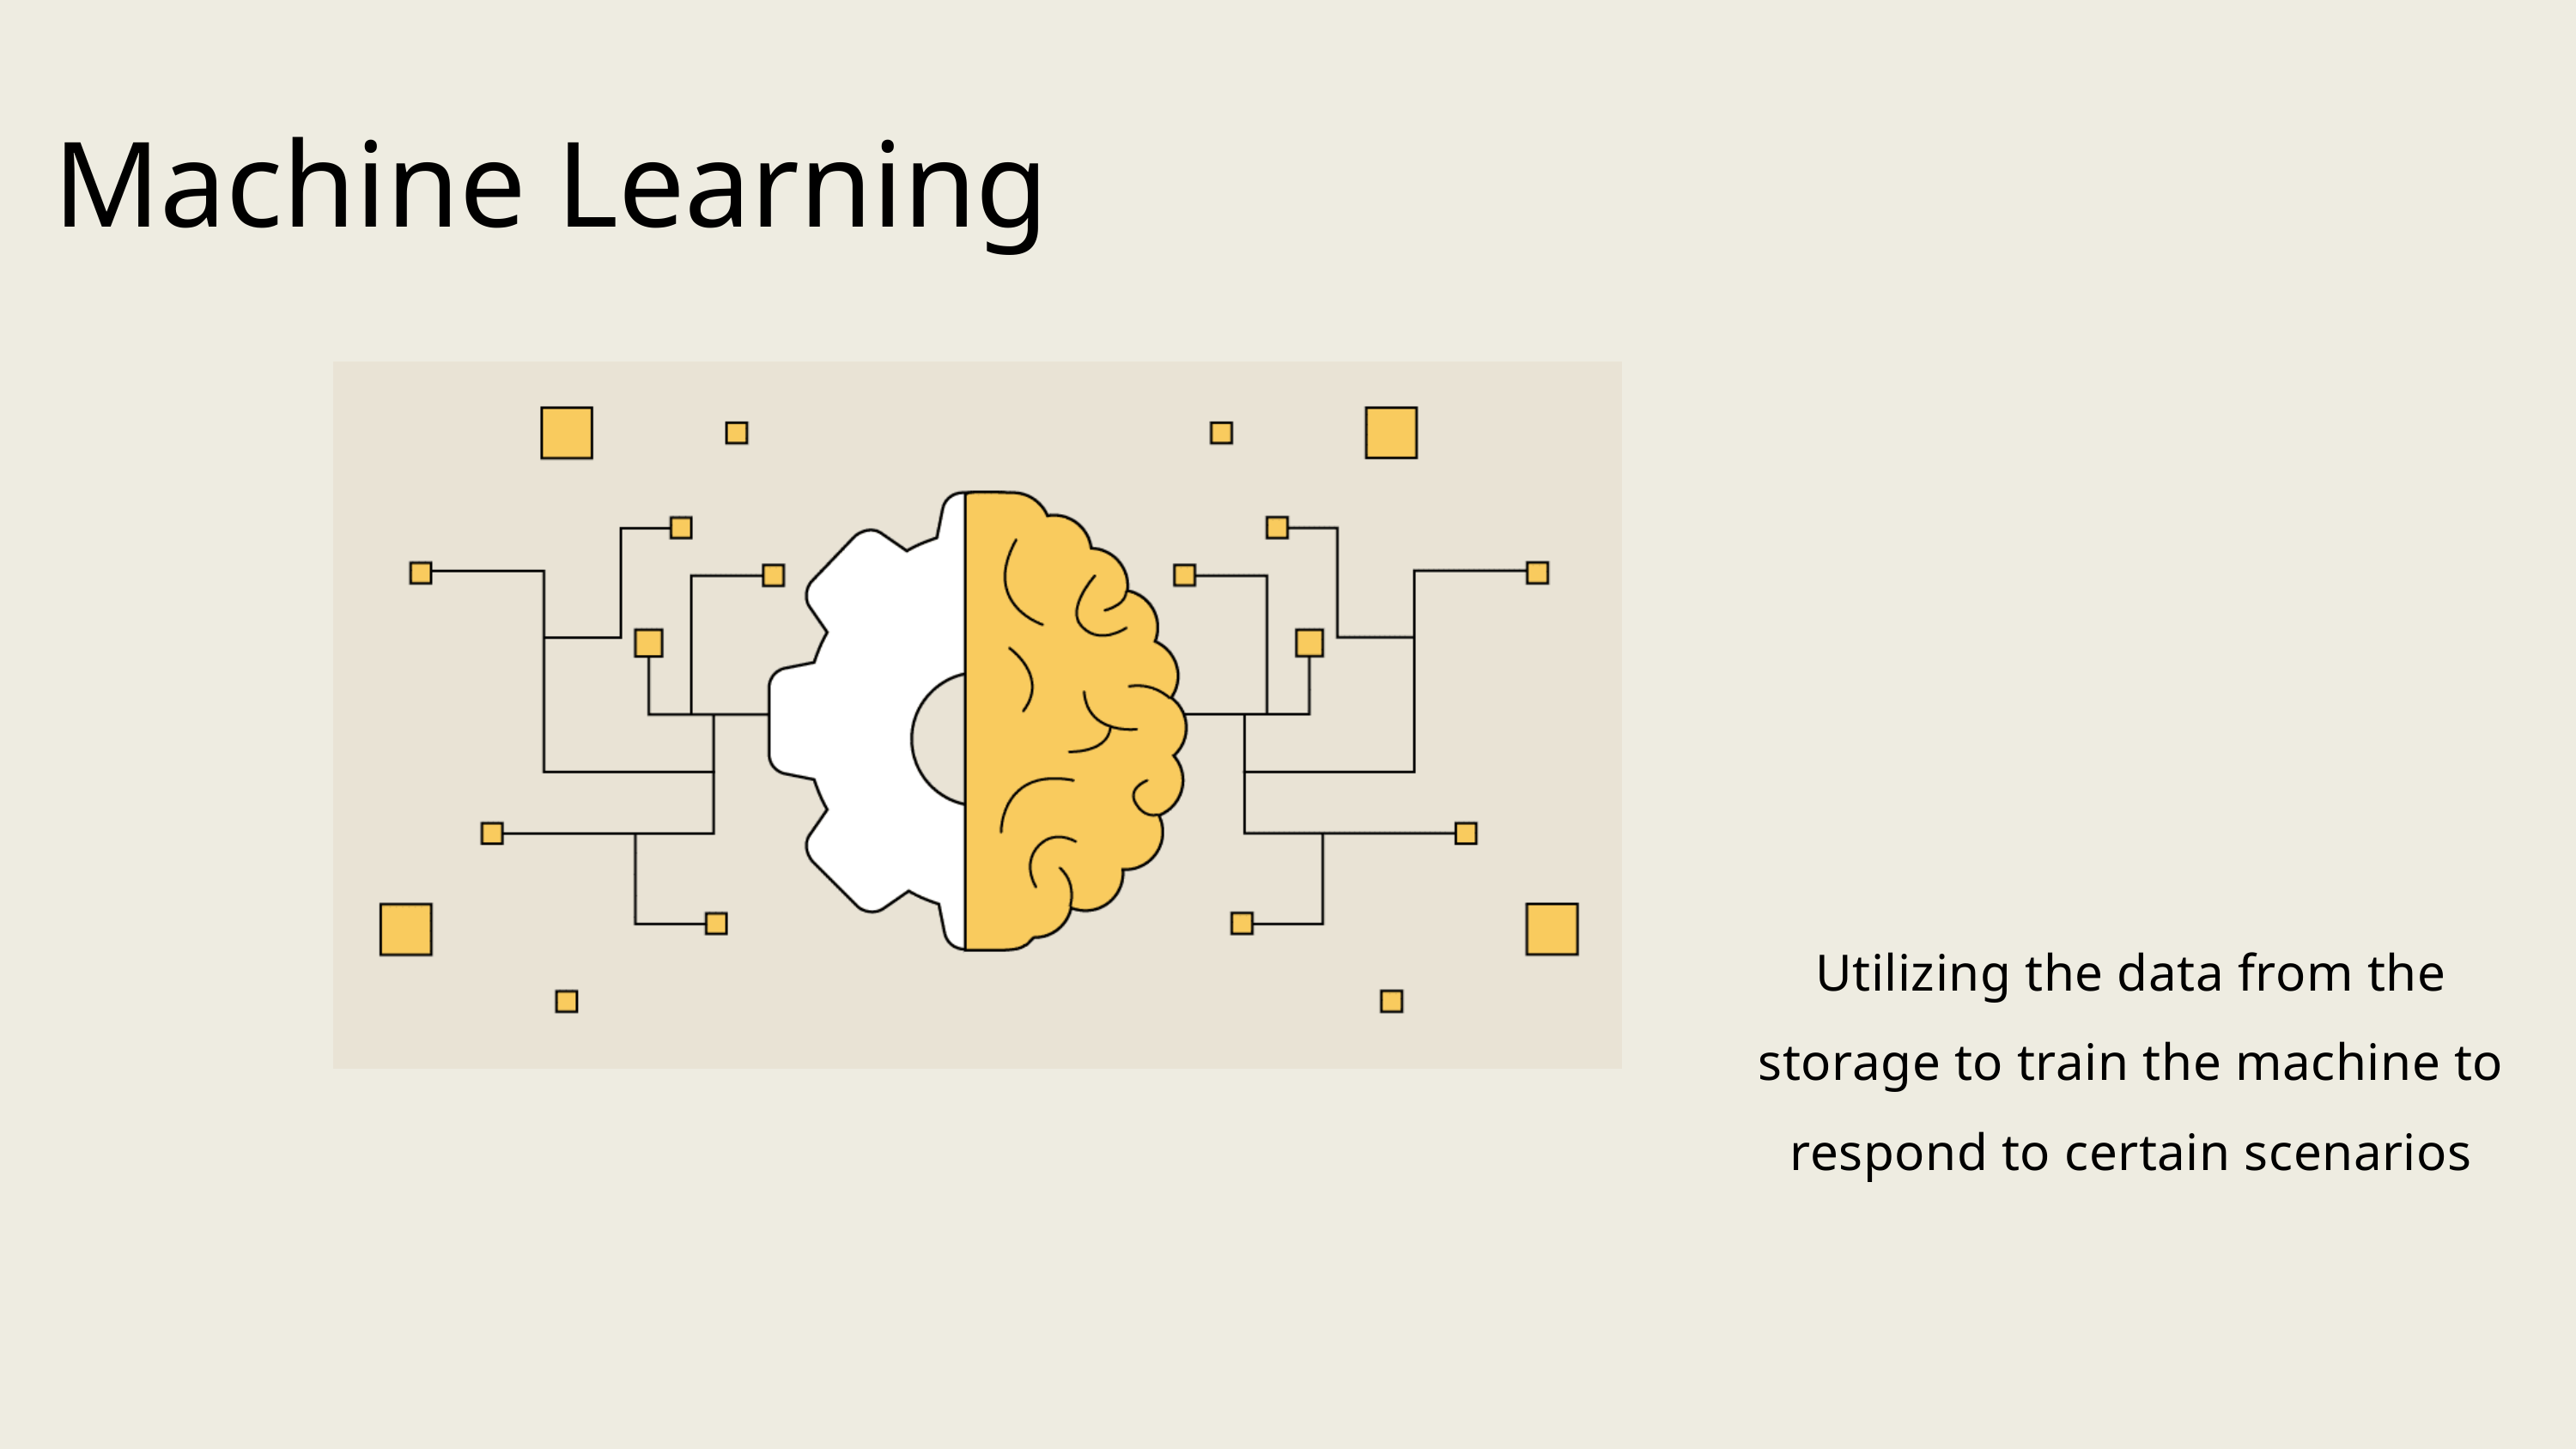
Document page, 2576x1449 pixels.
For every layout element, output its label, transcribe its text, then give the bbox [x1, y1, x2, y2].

picture [333, 361, 1622, 1070]
text_box Utilizing the data from the storage to train the machine to respond to certain scenarios [1755, 910, 2508, 1181]
text_box Machine Learning [53, 106, 1241, 252]
